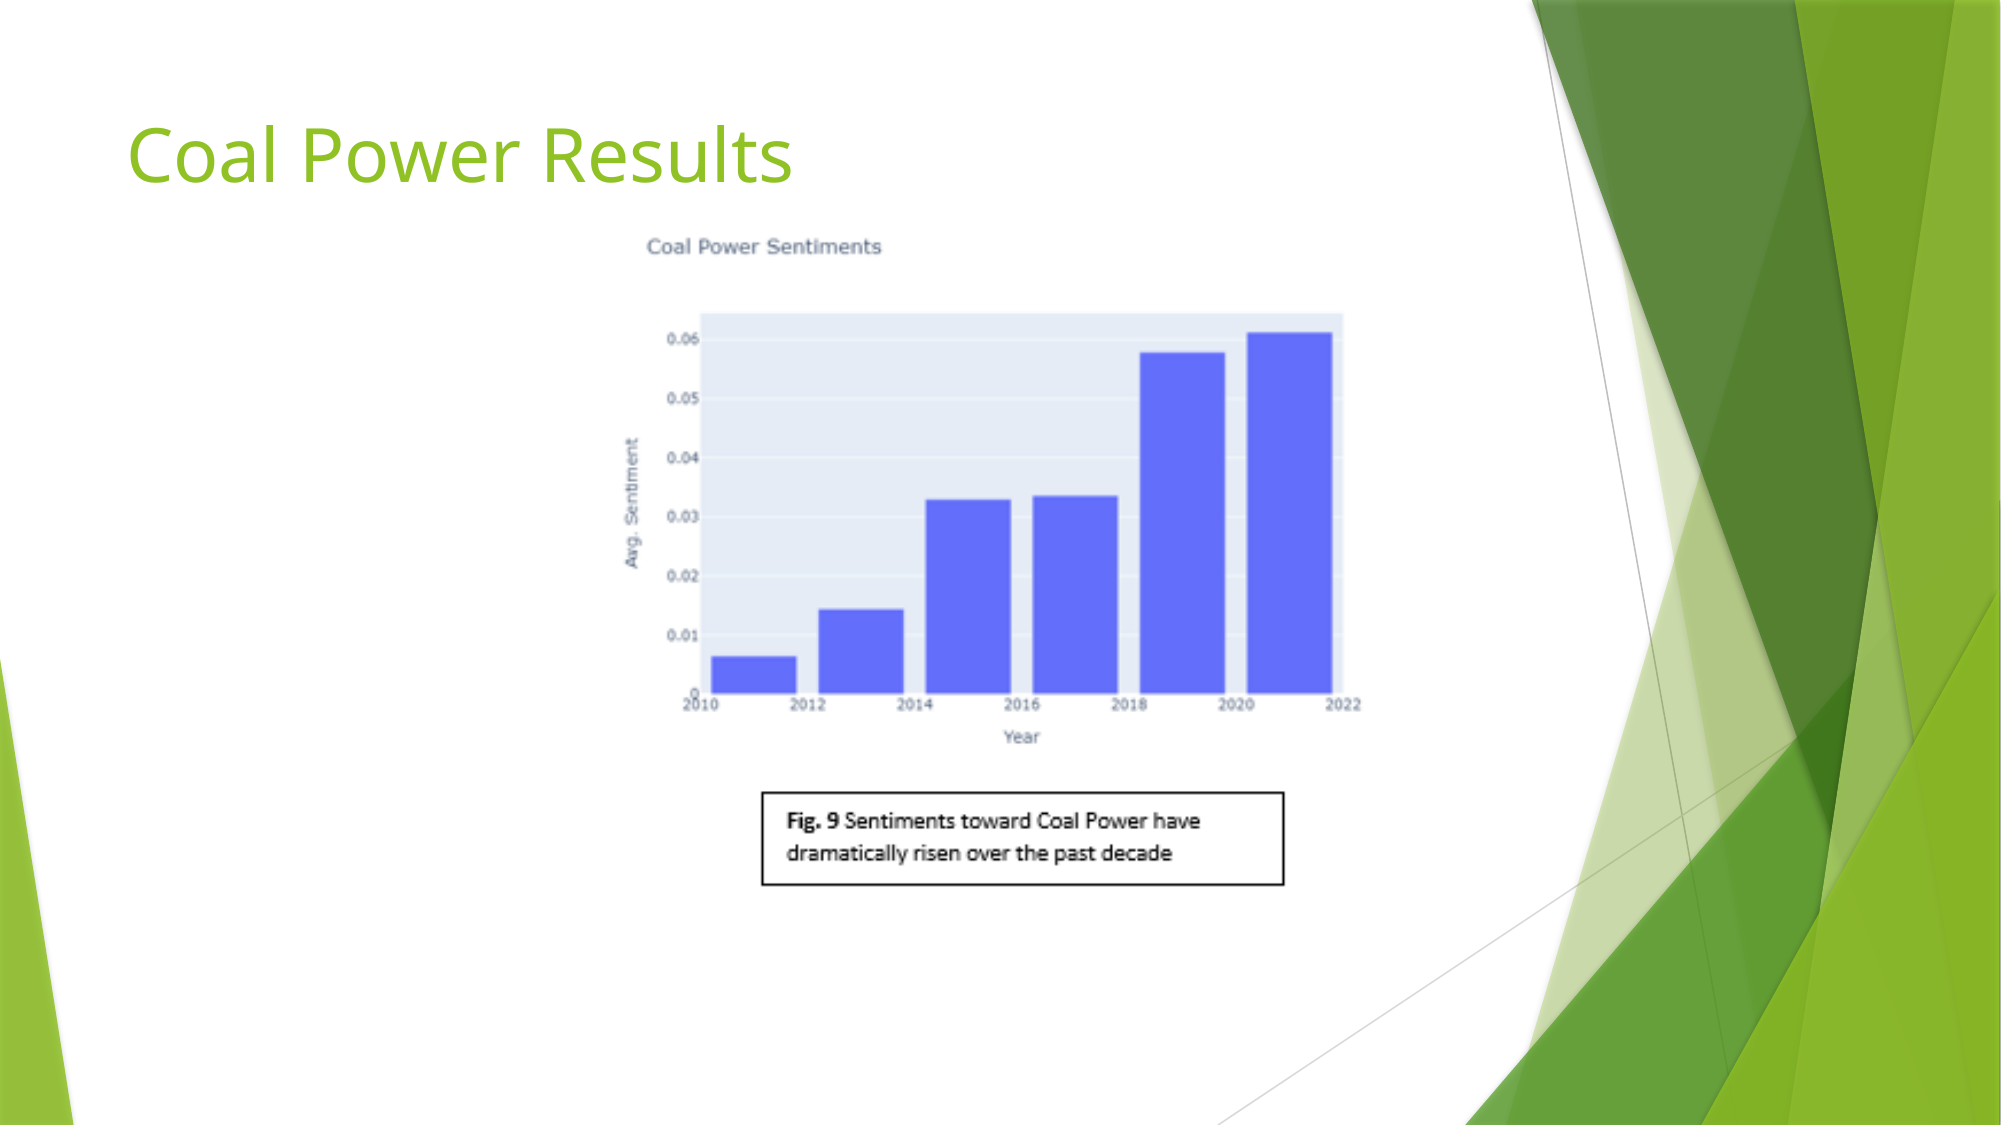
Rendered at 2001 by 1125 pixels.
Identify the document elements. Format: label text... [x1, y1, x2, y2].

picture [599, 227, 1401, 898]
title Coal Power Results [111, 99, 1522, 317]
